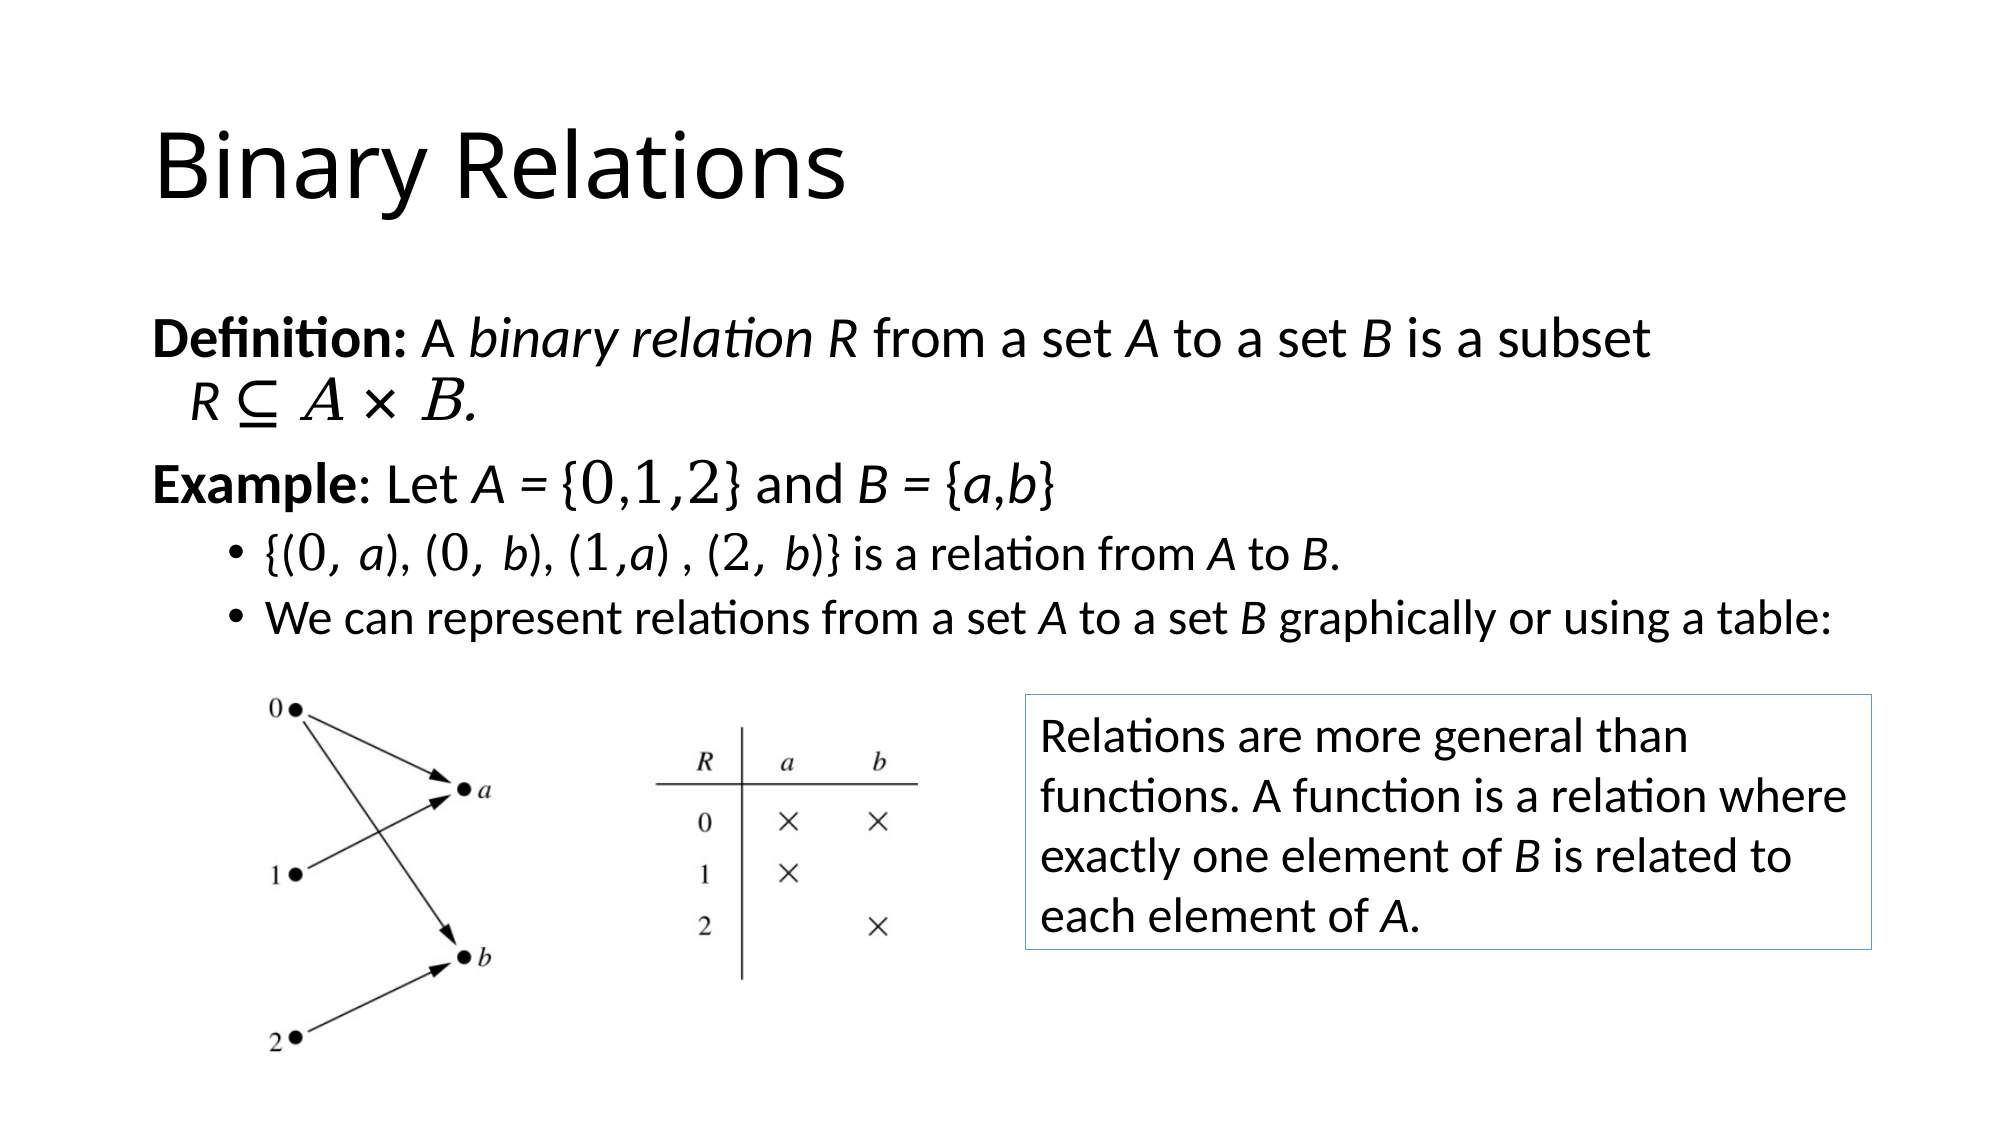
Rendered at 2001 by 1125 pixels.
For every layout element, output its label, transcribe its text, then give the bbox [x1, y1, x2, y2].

list Definition: A binary relation R from a set A to a set B is a subset R ⊆ A × B. Example: Let A = {0,1,2} and B = {a,b} {(0, a), (0, b), (1,a) , (2, b)} is a relation from A to B. We can represent relations from a set A to a set B graphically or using a table: [137, 299, 1863, 1014]
picture [269, 694, 918, 1058]
text_box Relations are more general than functions. A function is a relation where exactly one element of B is related to each element of A. [1025, 694, 1872, 950]
title Binary Relations [137, 59, 1863, 278]
